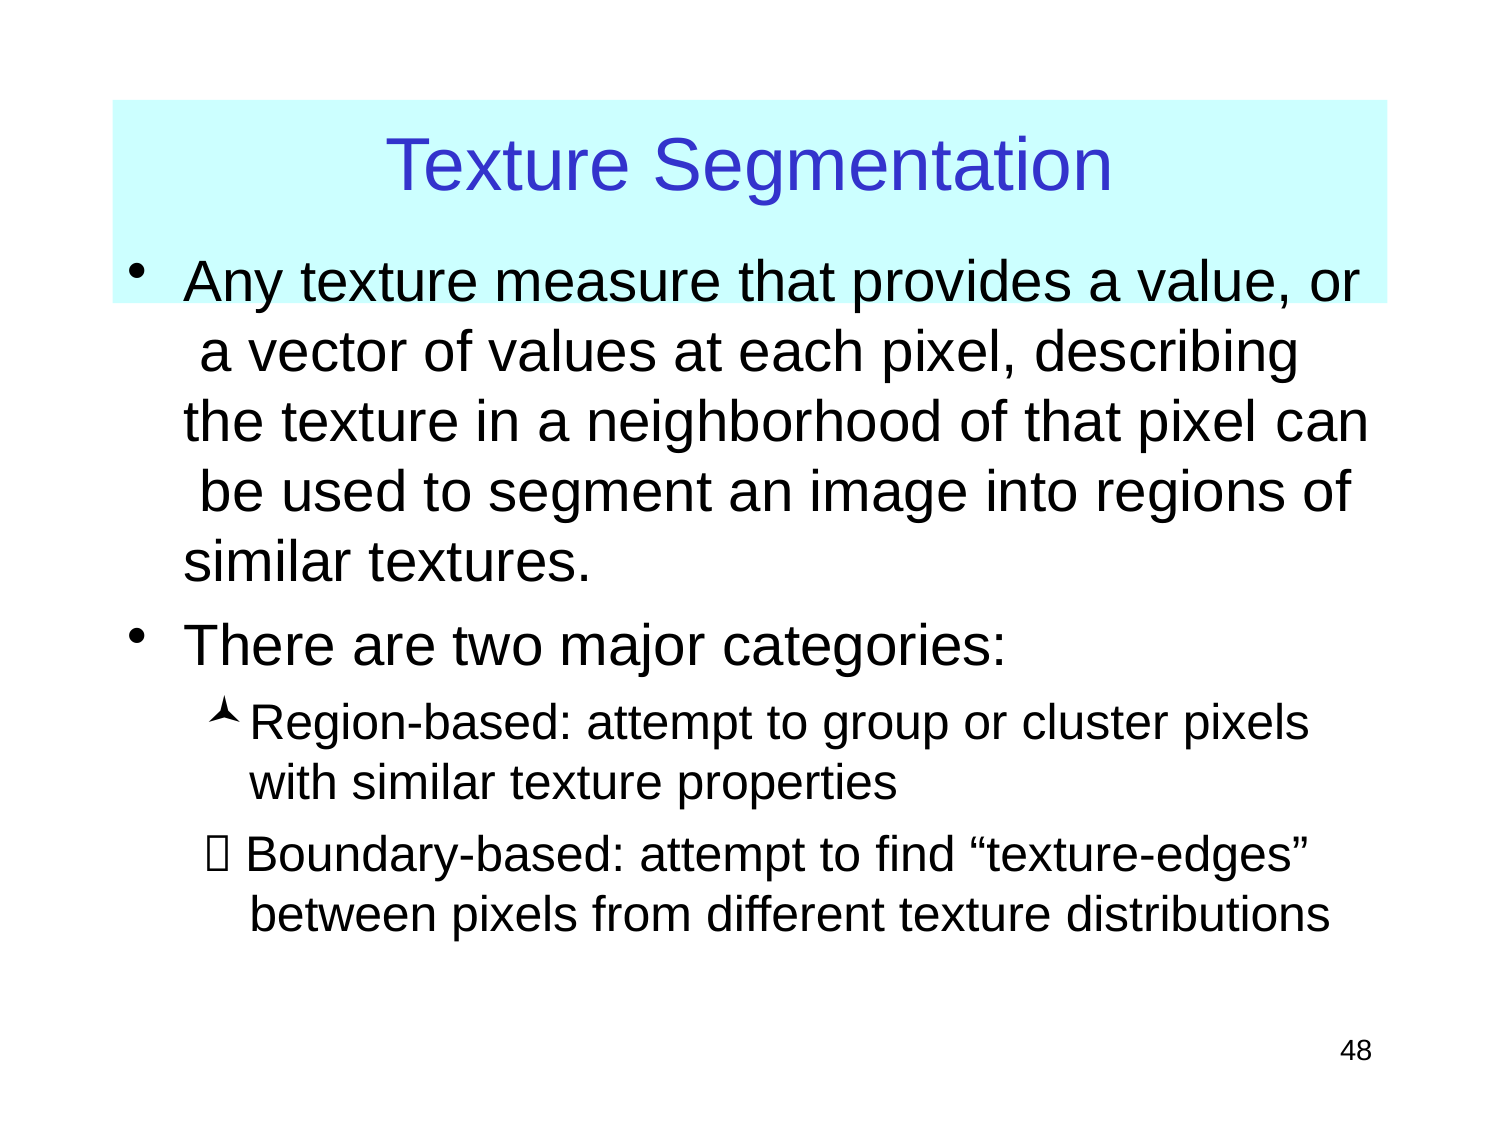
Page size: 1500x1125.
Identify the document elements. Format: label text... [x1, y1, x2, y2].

text_box Any texture measure that provides a value, or a vector of values at each pixel, describing the texture in a neighborhood of that pixel can be used to segment an image into regions of similar textures. There are two major categories: Region-based: attempt to group or cluster pixels with similar texture properties  Boundary-based: attempt to find “texture-edges” between pixels from different texture distributions [125, 240, 1372, 942]
slide_number 48 [1333, 1032, 1379, 1125]
title Texture Segmentation [112, 99, 1388, 304]
